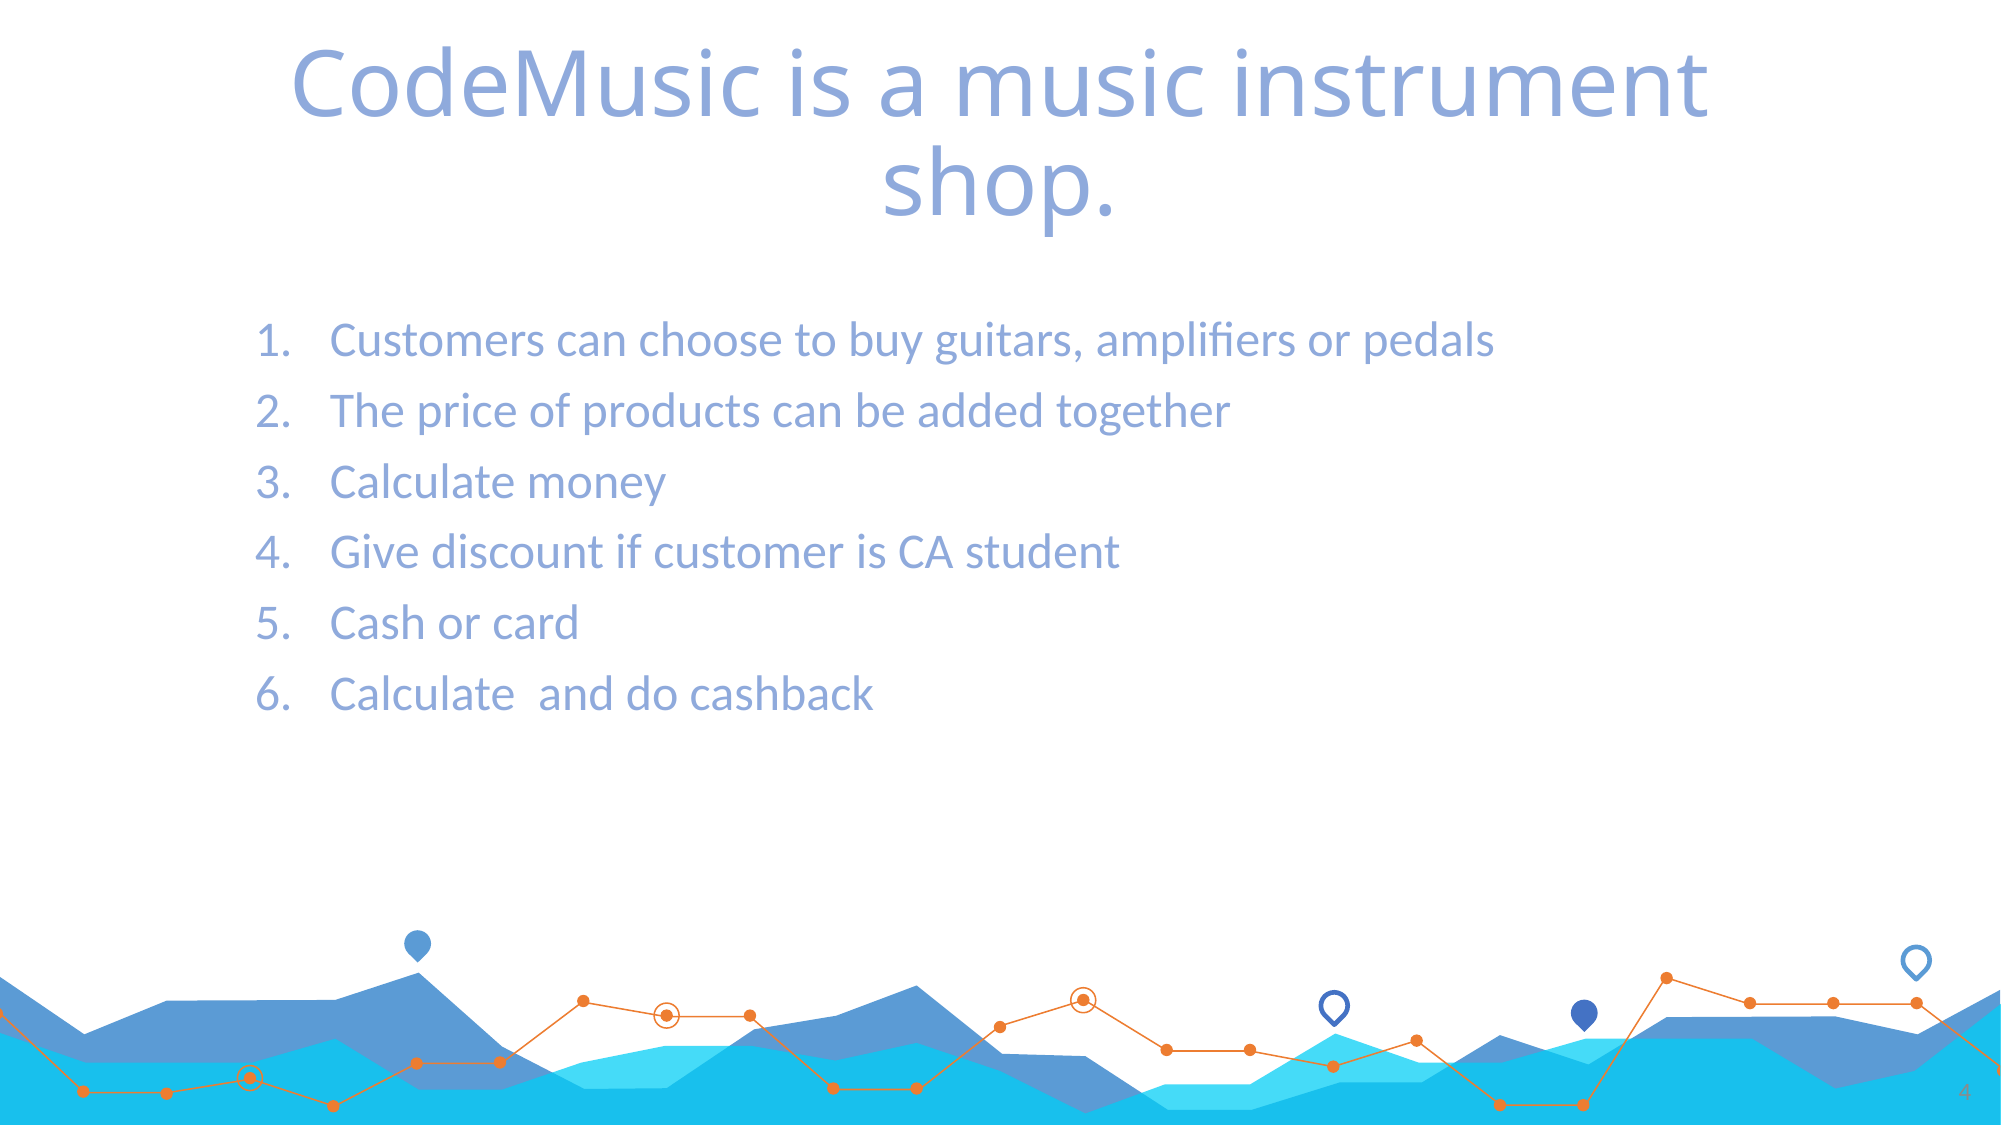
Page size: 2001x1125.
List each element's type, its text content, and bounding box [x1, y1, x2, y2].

title CodeMusic is a music instrument shop. [234, 98, 1766, 256]
slide_number 4 [1871, 1055, 1992, 1125]
text_box Customers can choose to buy guitars, amplifiers or pedals The price of products can be added together Calculate money Give discount if customer is CA student Cash or card Calculate and do cashback [234, 293, 1766, 902]
